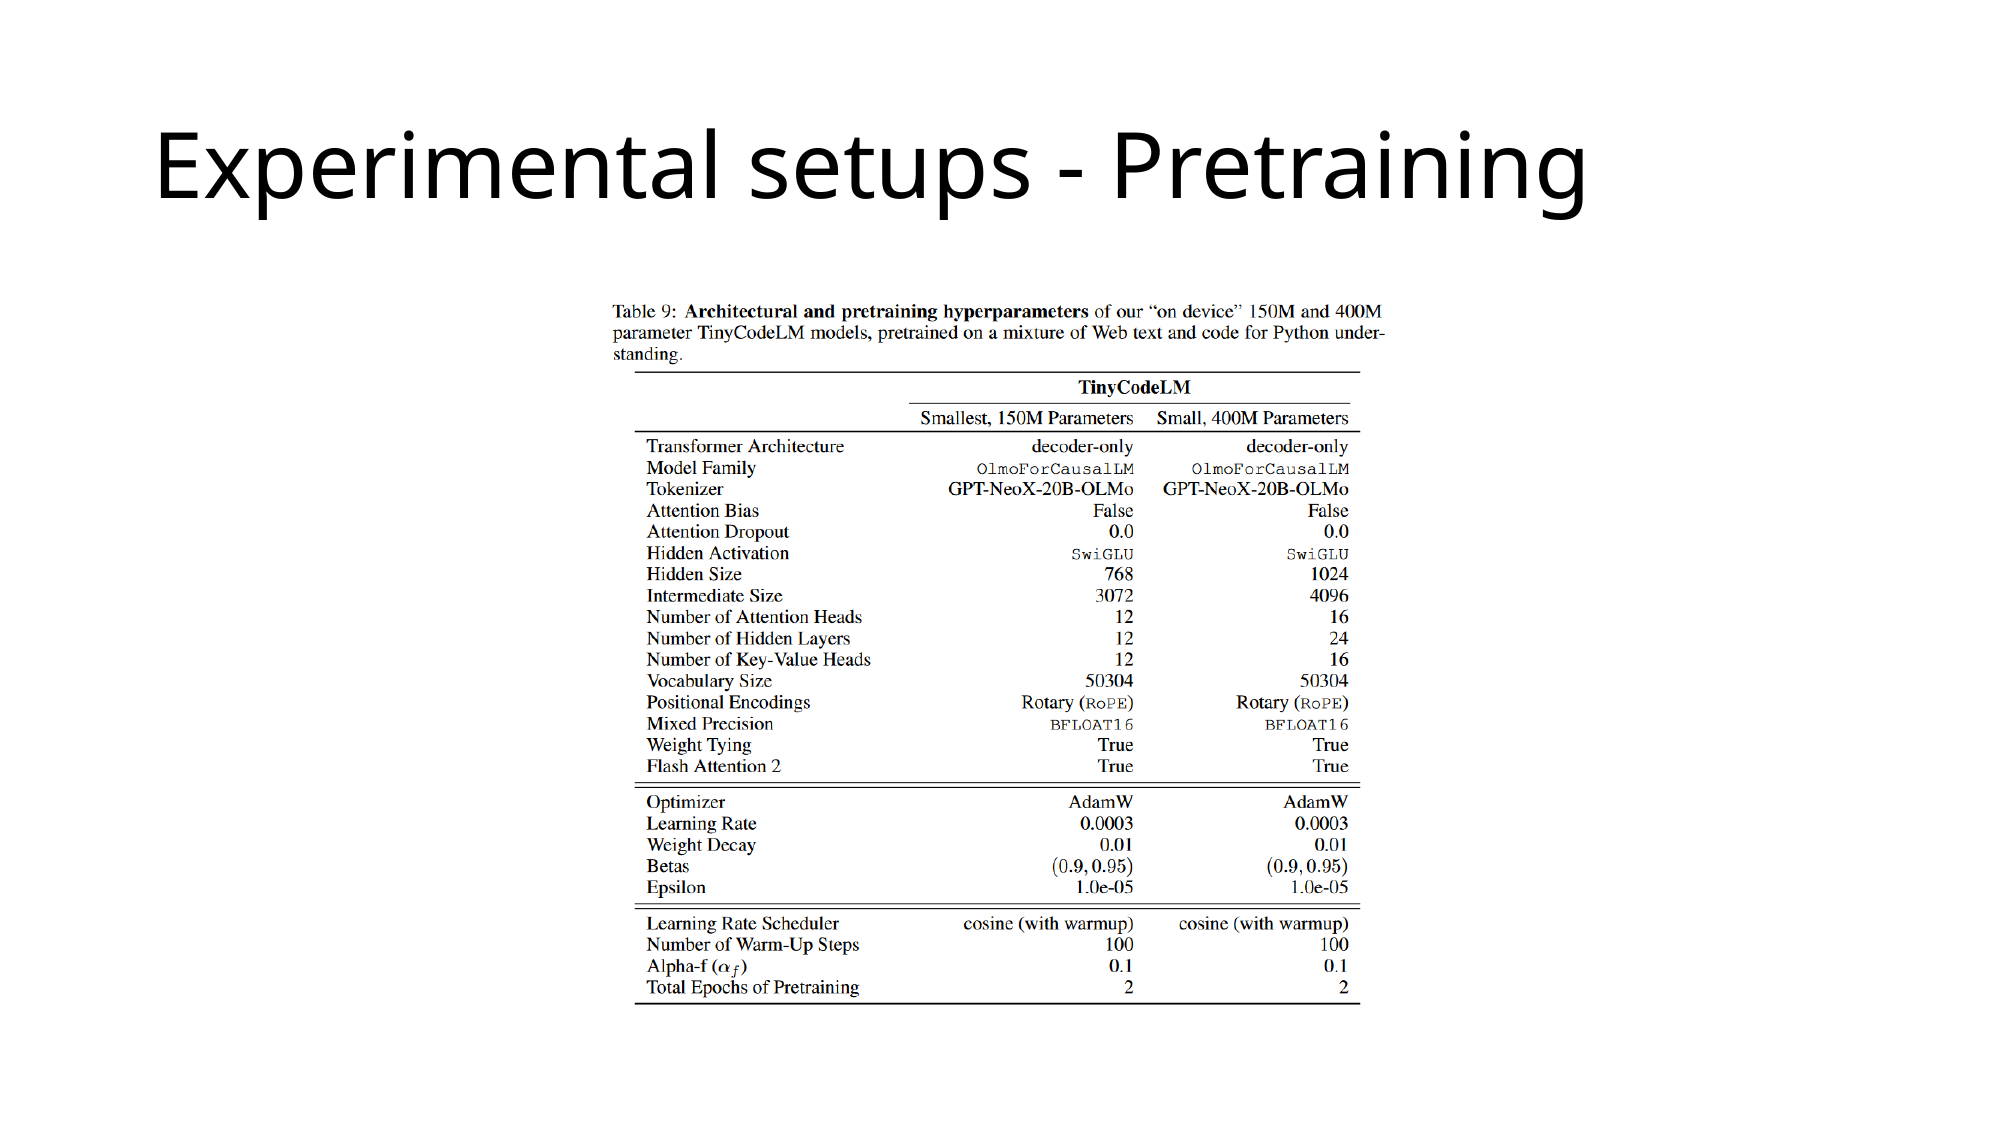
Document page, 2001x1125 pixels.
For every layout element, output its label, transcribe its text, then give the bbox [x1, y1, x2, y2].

title Experimental setups - Pretraining [137, 59, 1863, 278]
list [609, 299, 1391, 1014]
